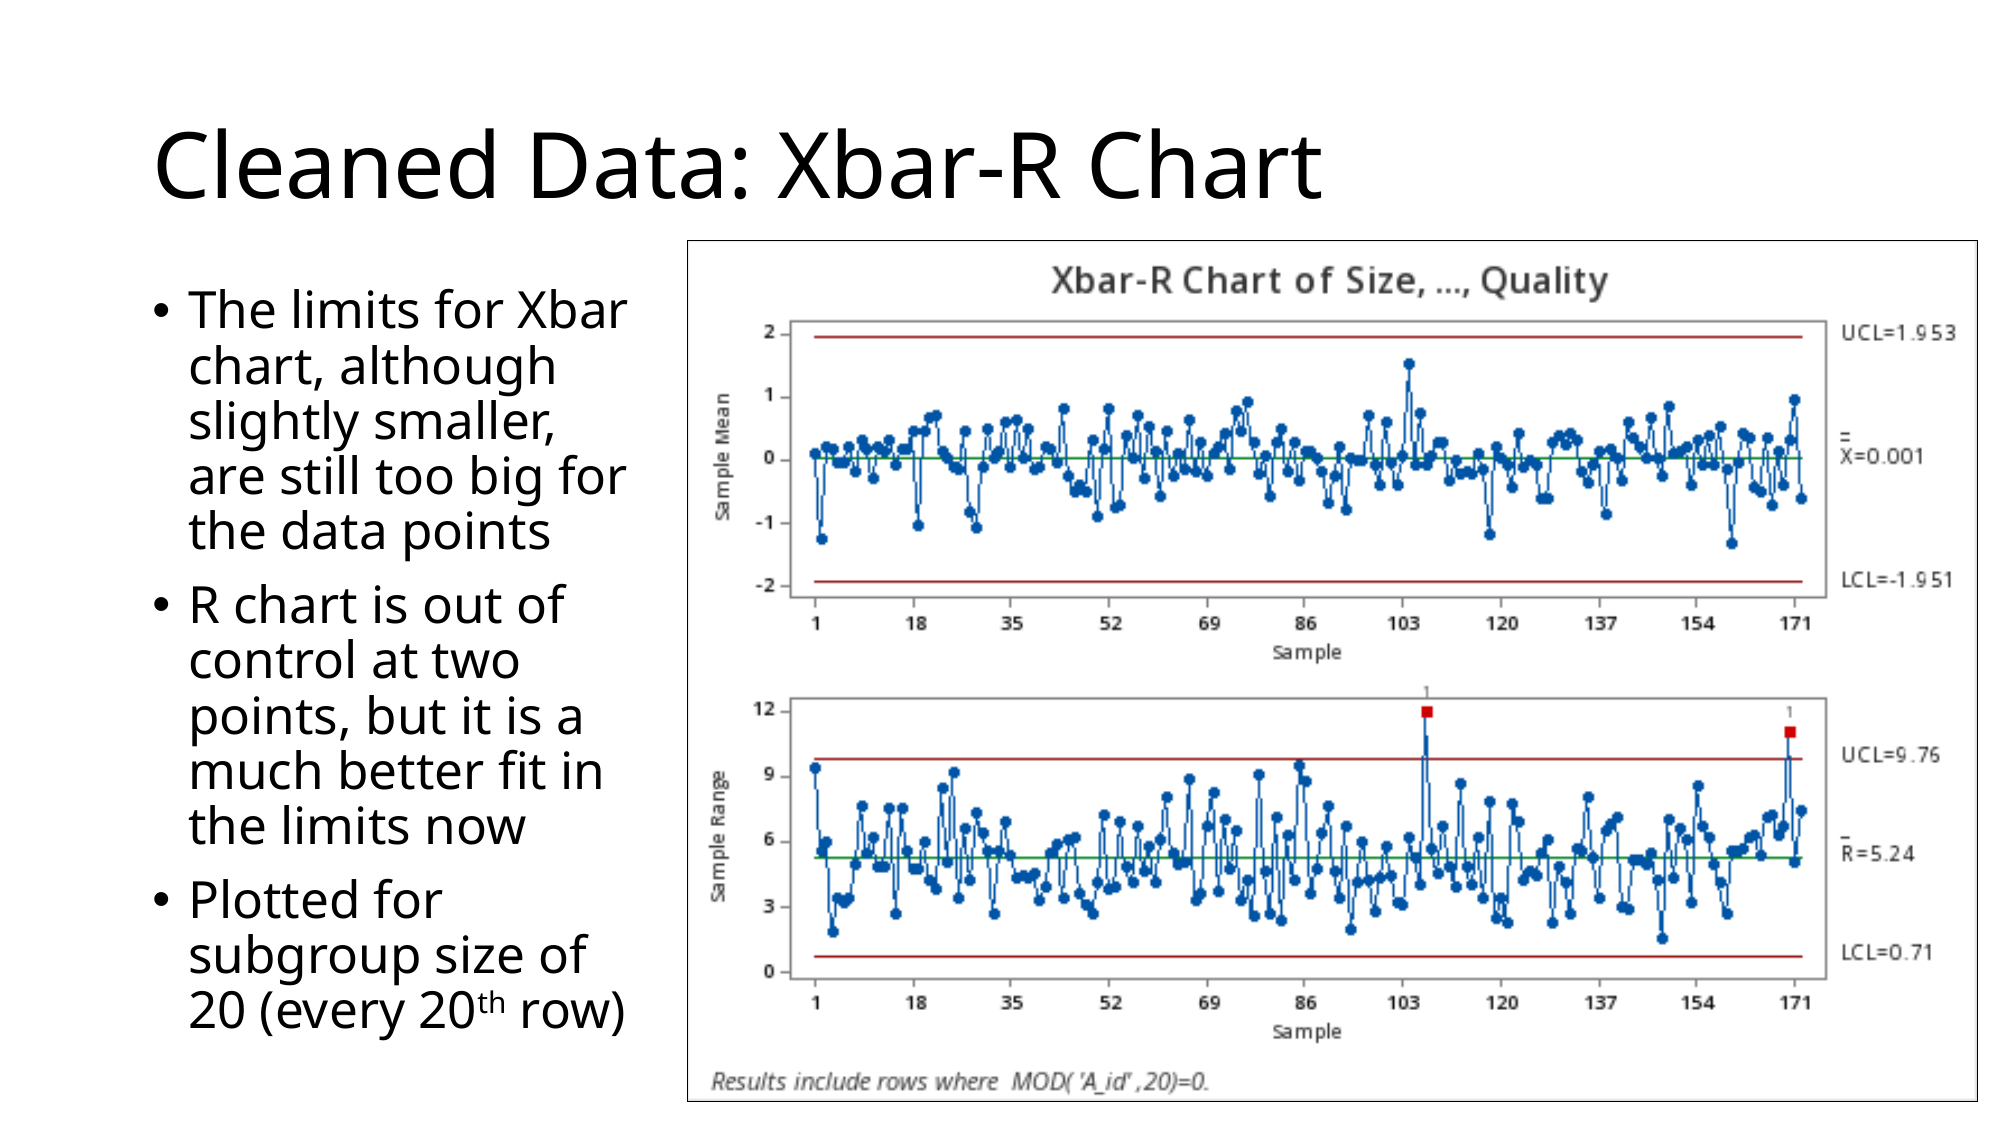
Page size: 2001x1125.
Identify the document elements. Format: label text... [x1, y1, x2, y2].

picture [686, 240, 1979, 1102]
title Cleaned Data: Xbar-R Chart [137, 59, 1863, 278]
list The limits for Xbar chart, although slightly smaller, are still too big for the data points R chart is out of control at two points, but it is a much better fit in the limits now Plotted for subgroup size of 20 (every 20th row) [137, 277, 646, 1102]
